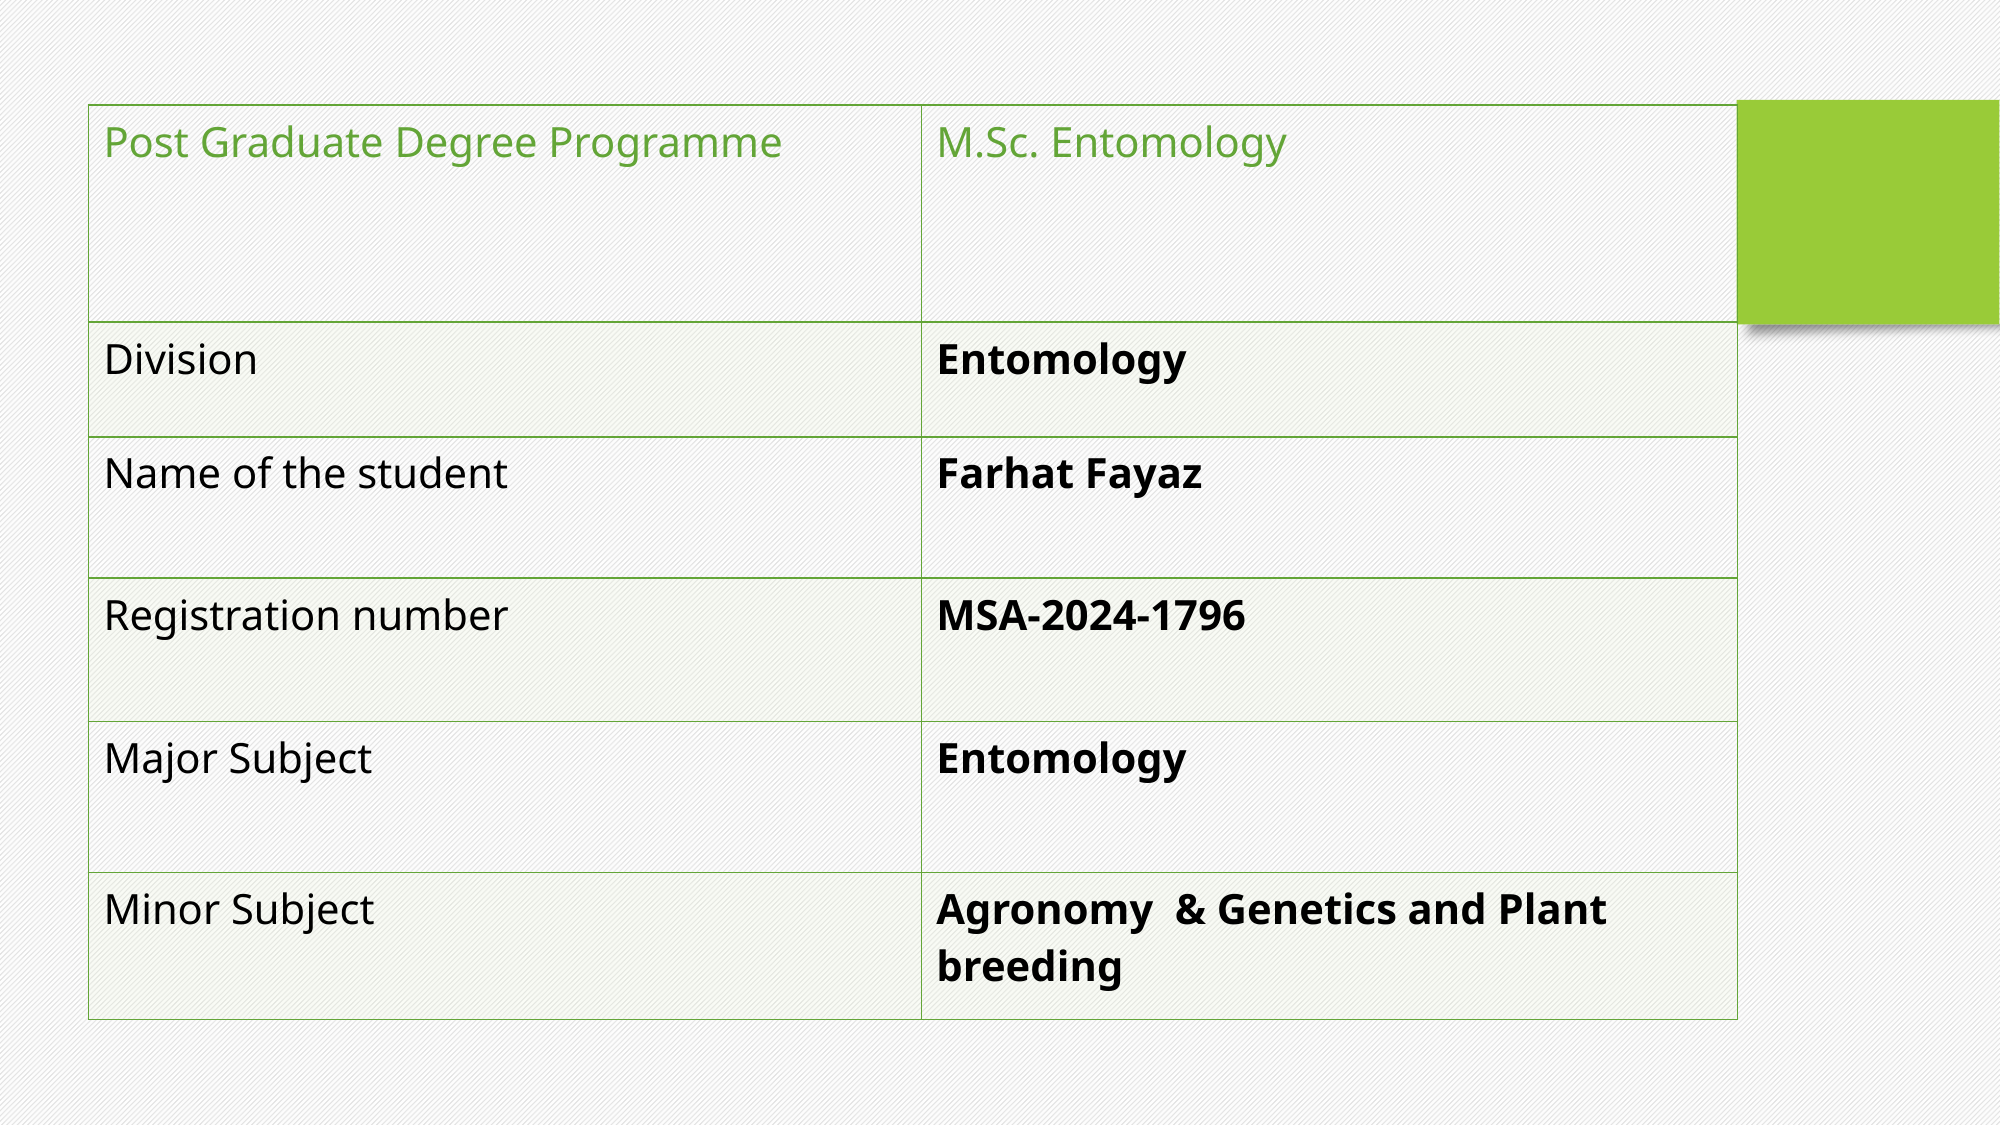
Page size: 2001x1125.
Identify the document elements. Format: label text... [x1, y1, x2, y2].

table_cell Entomology [922, 323, 1737, 436]
table_cell Division [89, 323, 921, 436]
picture [1738, 325, 2000, 347]
table_cell Entomology [922, 722, 1737, 872]
table_cell Major Subject [89, 722, 921, 872]
table_cell Registration number [89, 579, 921, 721]
table_header Post Graduate Degree Programme [89, 106, 921, 321]
table_cell Minor Subject [89, 873, 921, 1019]
table_cell Farhat Fayaz [922, 438, 1737, 577]
table_cell Name of the student [89, 438, 921, 577]
table_cell MSA-2024-1796 [922, 579, 1737, 721]
table_cell Agronomy & Genetics and Plant breeding [922, 873, 1737, 1019]
table_header M.Sc. Entomology [922, 106, 1737, 321]
